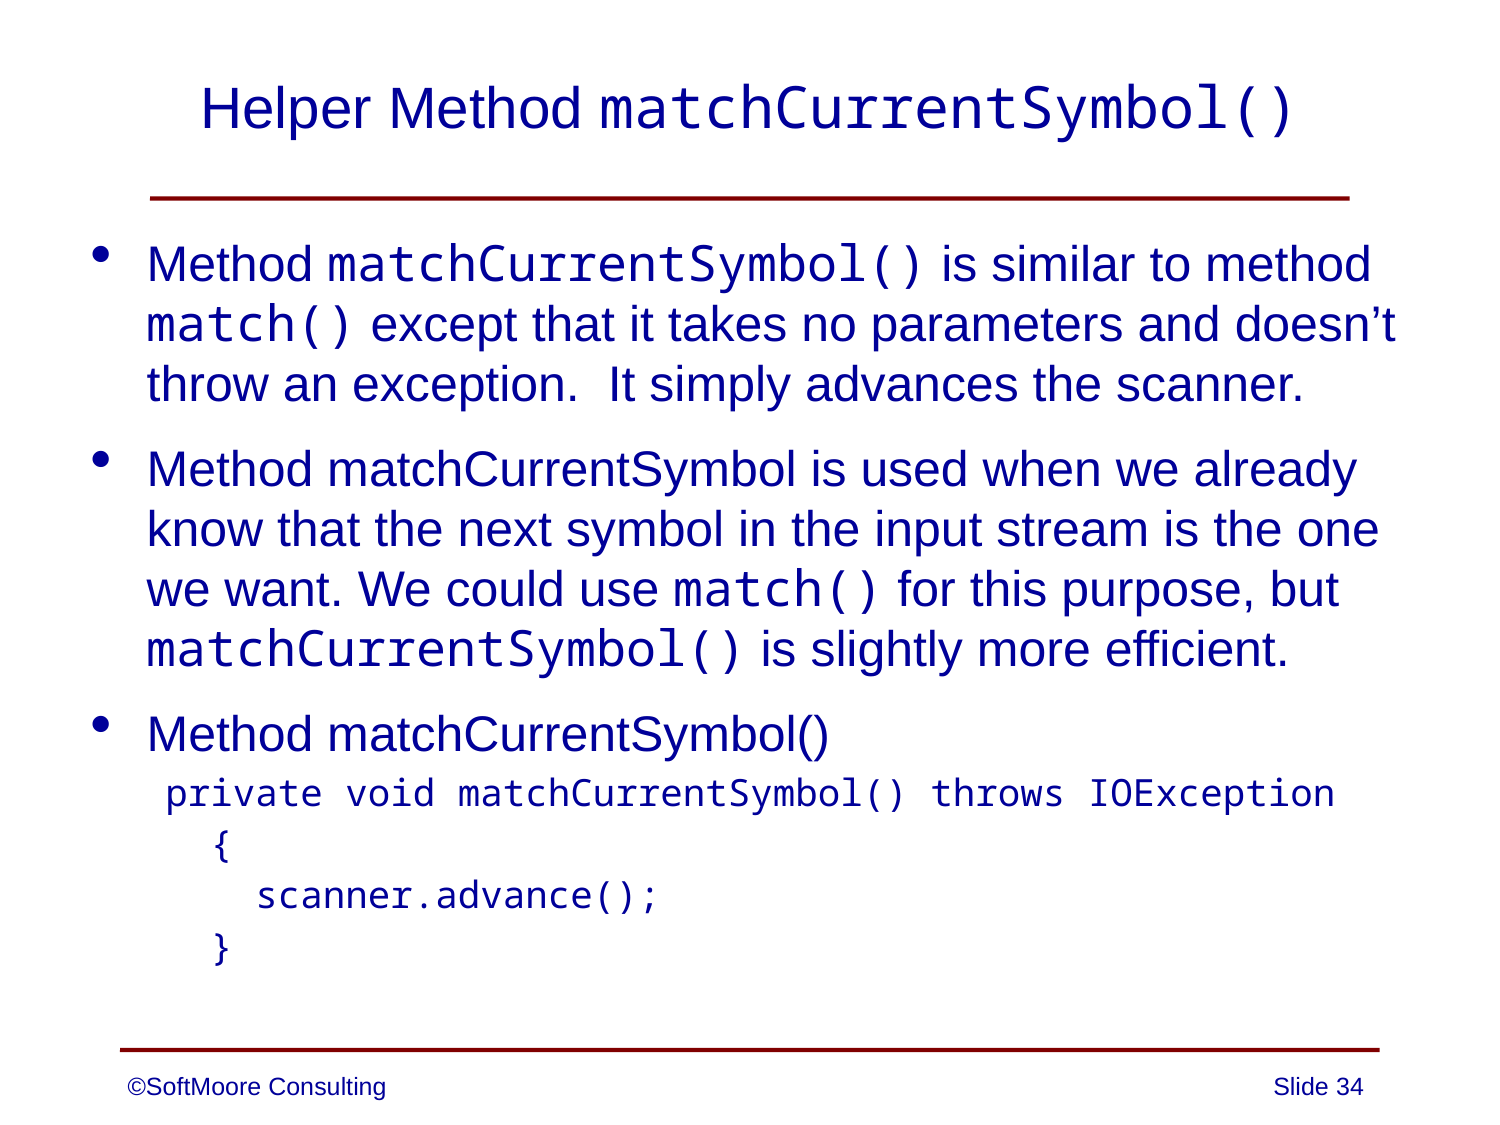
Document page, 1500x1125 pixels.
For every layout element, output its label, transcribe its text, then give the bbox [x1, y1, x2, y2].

footer ©SoftMoore Consulting [111, 1061, 563, 1109]
title Helper Method matchCurrentSymbol() [149, 22, 1350, 188]
list Method matchCurrentSymbol() is similar to method match() except that it takes no parameters and doesn’t throw an exception. It simply advances the scanner. Method matchCurrentSymbol is used when we already know that the next symbol in the input stream is the one we want. We could use match() for this purpose, but matchCurrentSymbol() is slightly more efficient. Method matchCurrentSymbol() private void matchCurrentSymbol() throws IOException { scanner.advance(); } [74, 223, 1425, 1034]
slide_number Slide 34 [1078, 1061, 1380, 1109]
